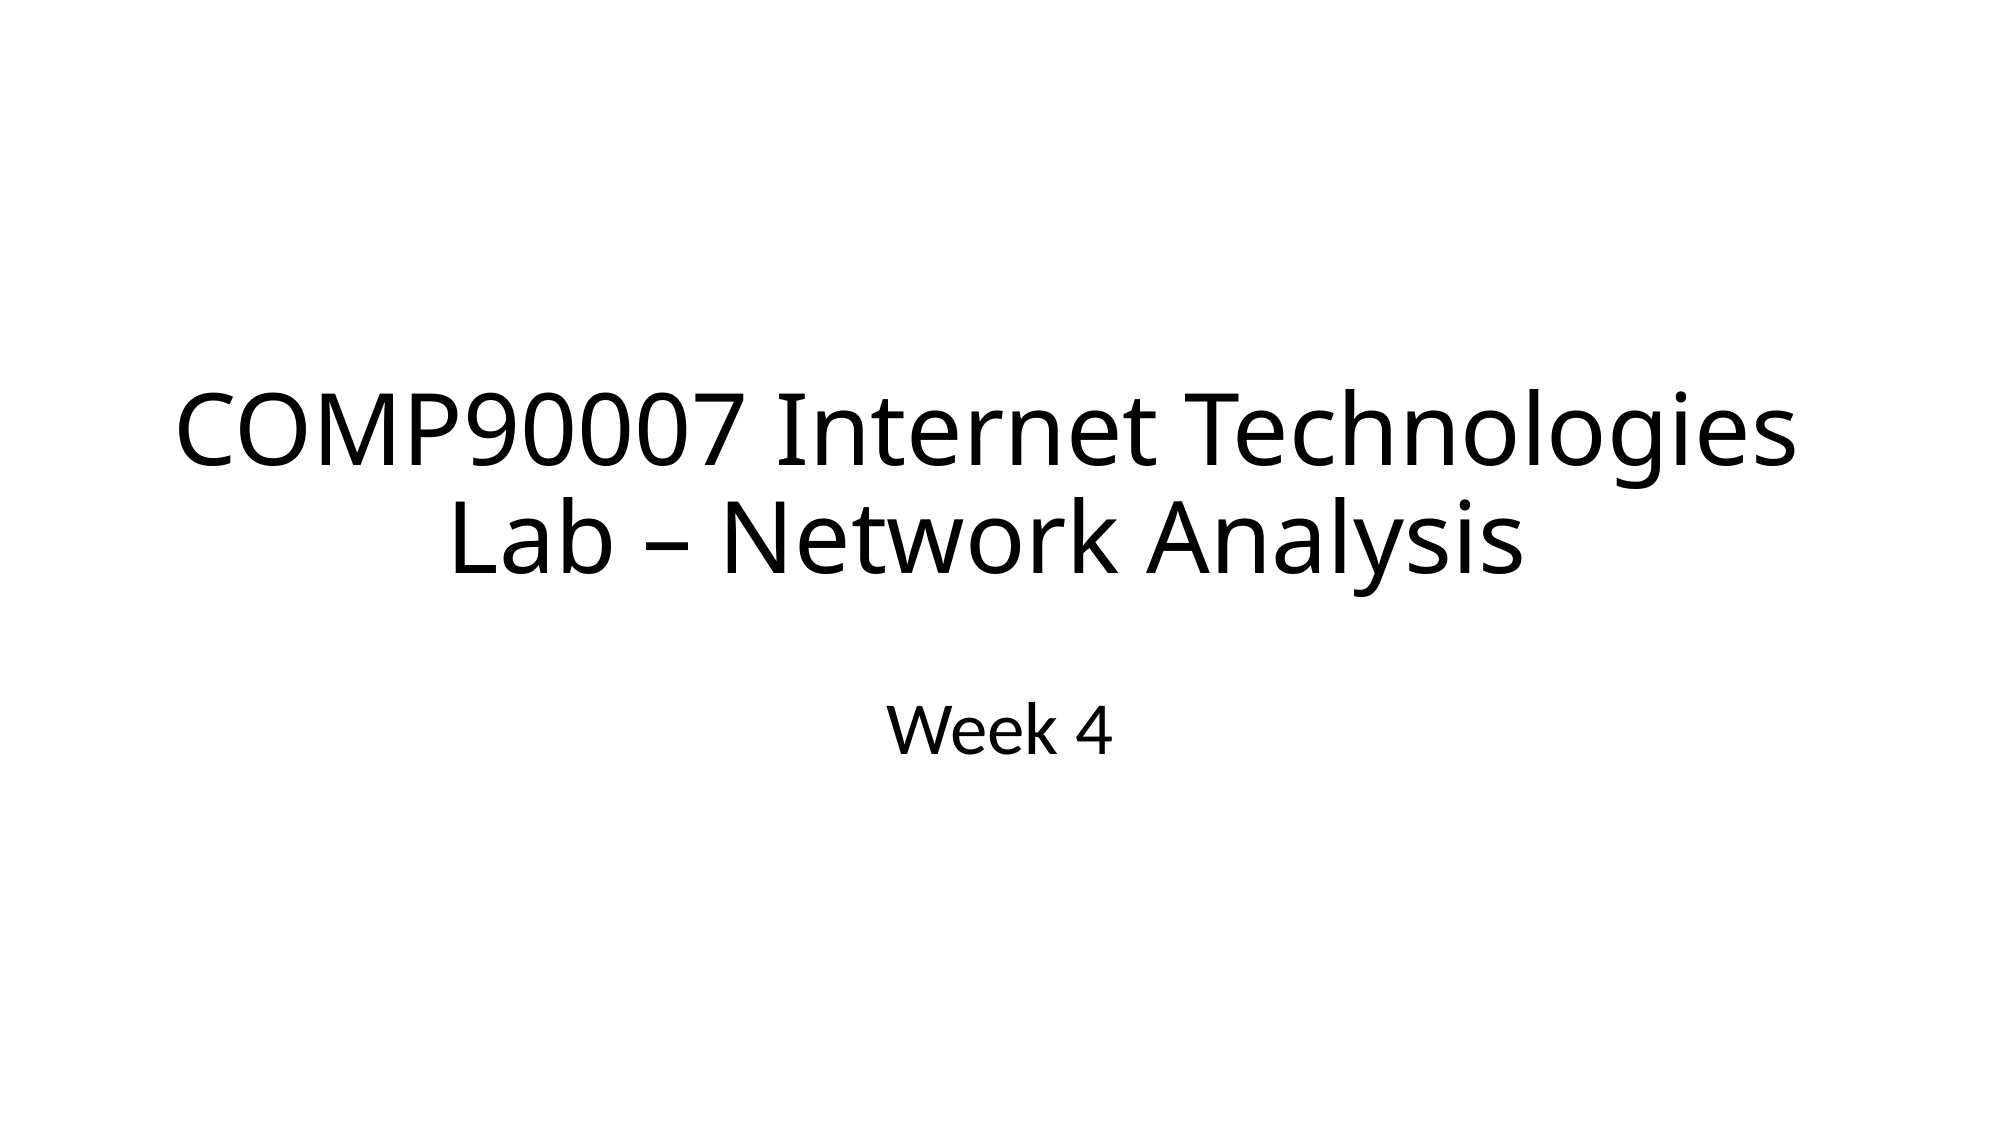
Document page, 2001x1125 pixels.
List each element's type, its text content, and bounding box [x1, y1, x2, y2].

subtitle Week 4 [249, 681, 1750, 954]
title COMP90007 Internet Technologies Lab – Network Analysis [81, 211, 1919, 603]
